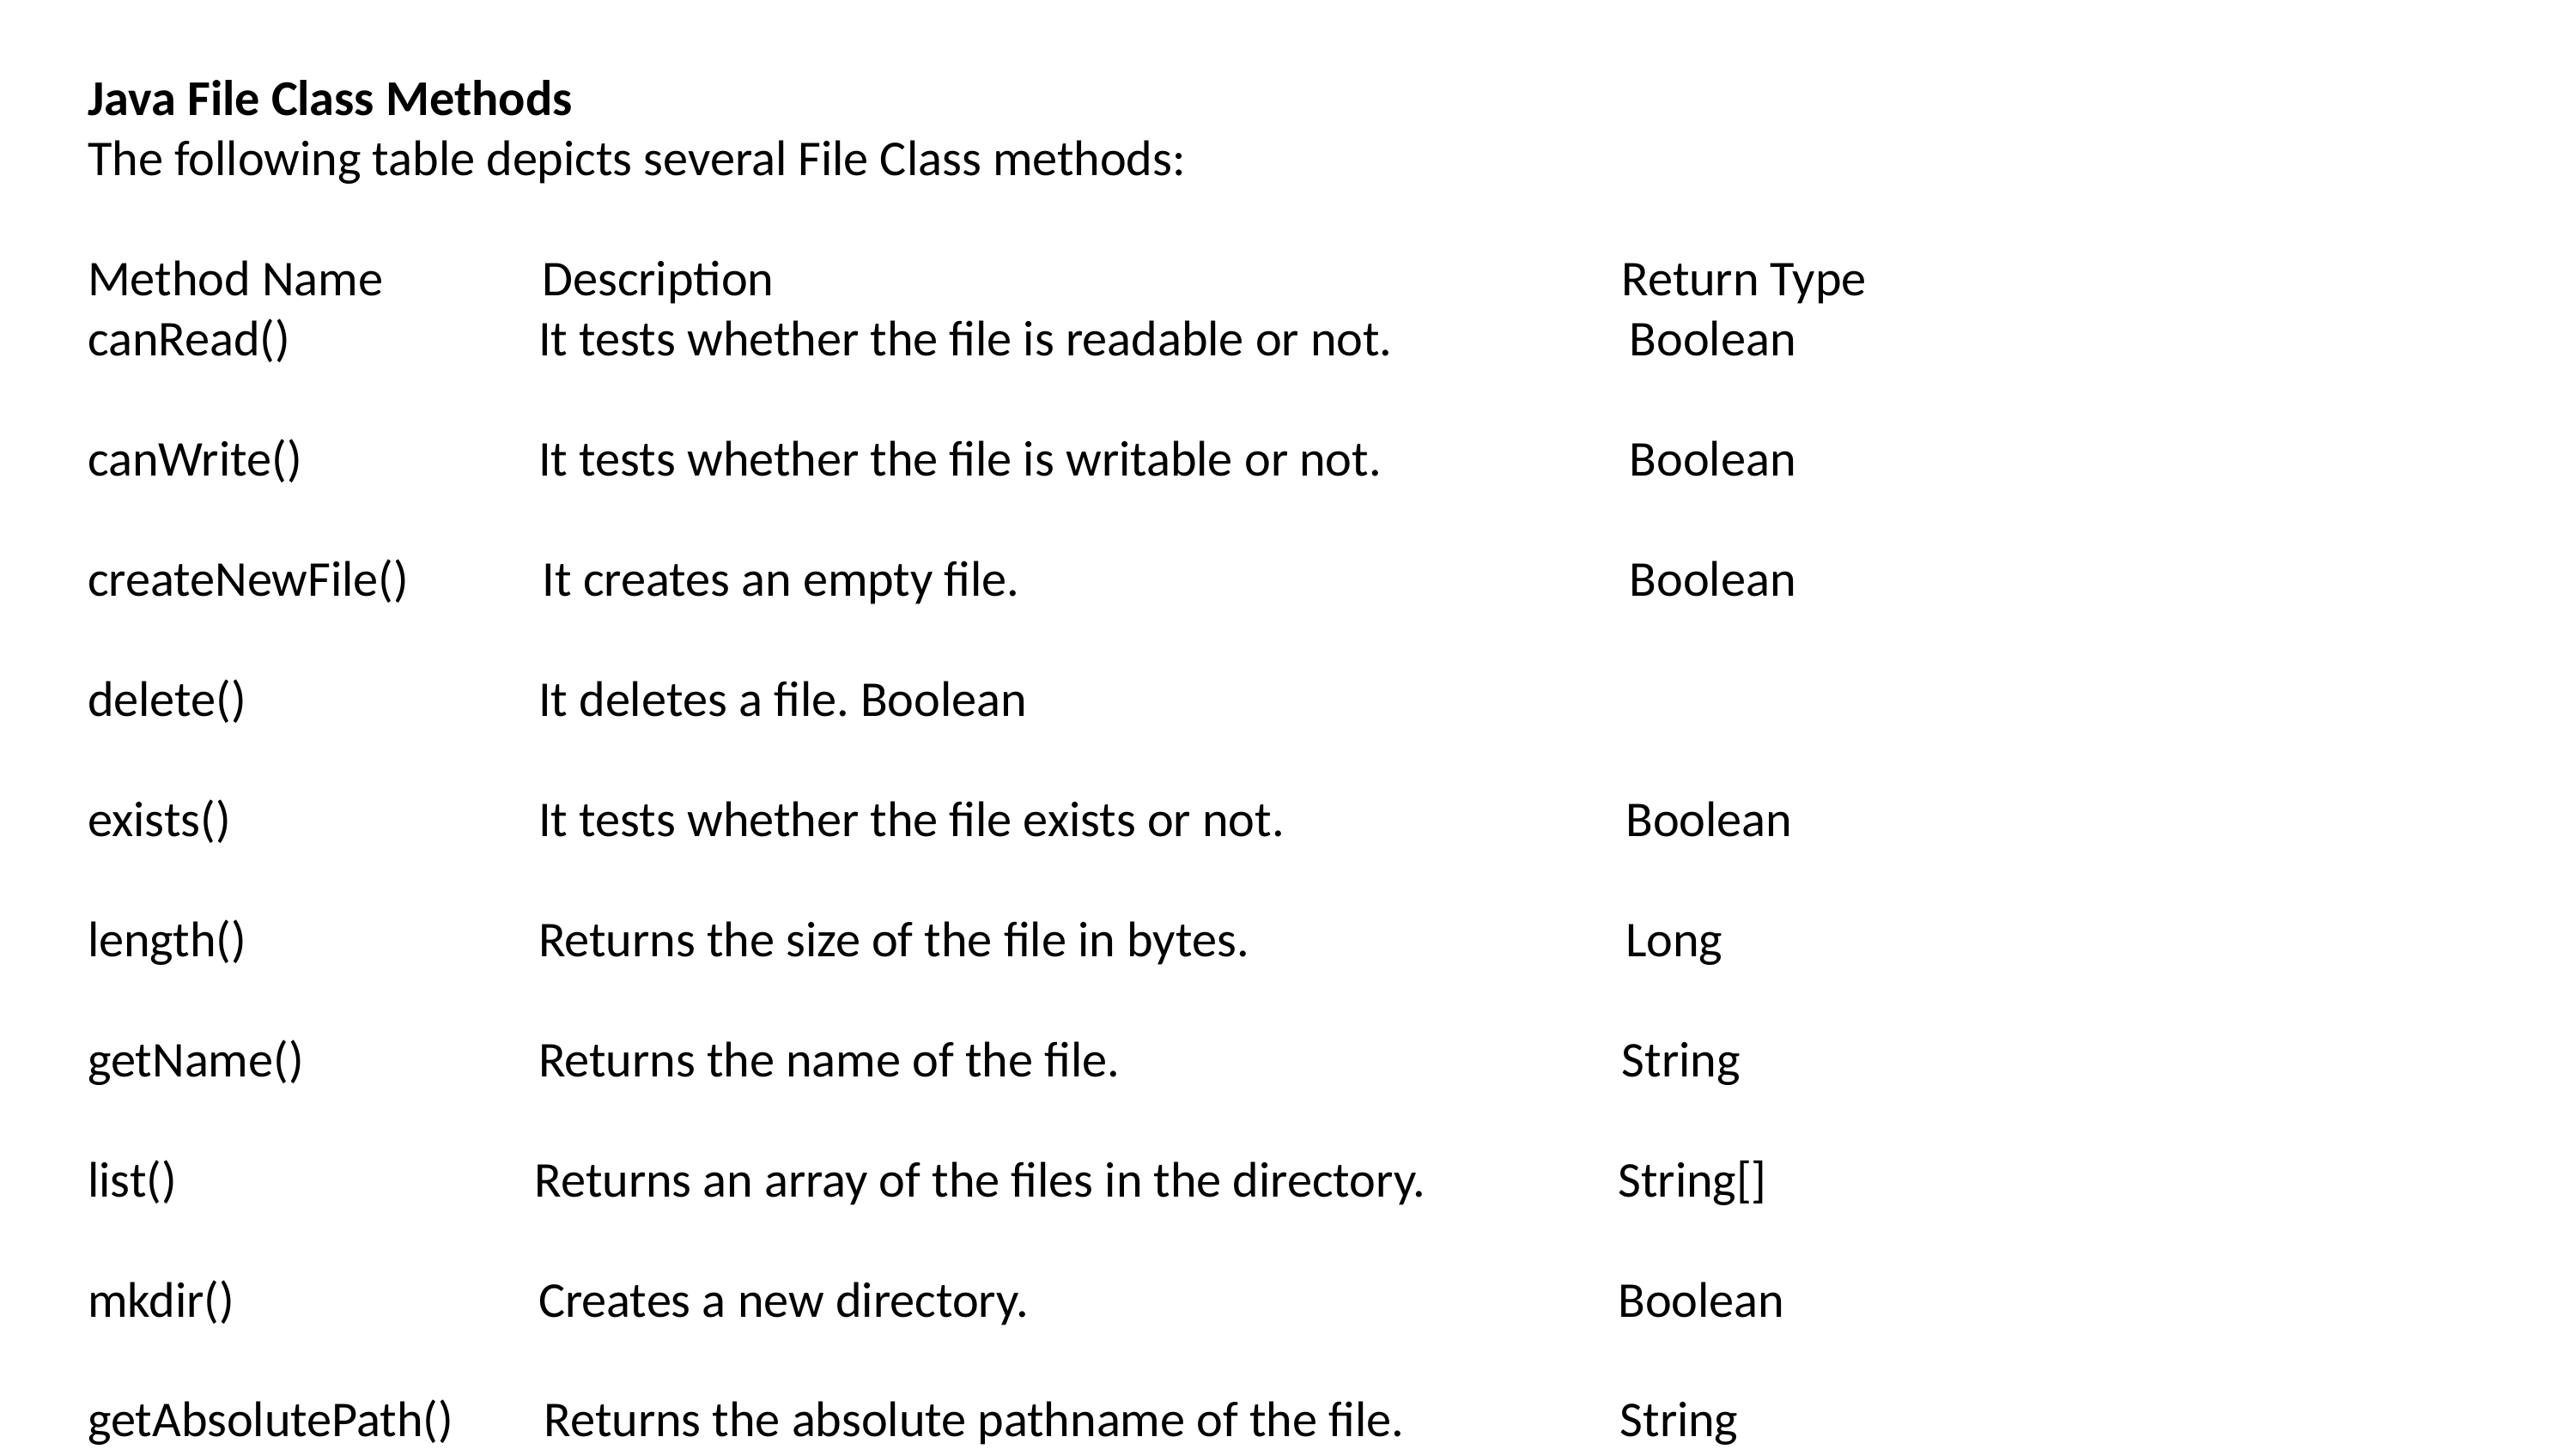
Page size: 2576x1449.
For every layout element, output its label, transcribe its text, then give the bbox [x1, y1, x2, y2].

text_box Java File Class Methods The following table depicts several File Class methods: Method Name Description Return Type canRead() It tests whether the file is readable or not. Boolean canWrite() It tests whether the file is writable or not. Boolean createNewFile() It creates an empty file. Boolean delete() It deletes a file. Boolean exists() It tests whether the file exists or not. Boolean length() Returns the size of the file in bytes. Long getName() Returns the name of the file. String list() Returns an array of the files in the directory. String[] mkdir() Creates a new directory. Boolean getAbsolutePath() Returns the absolute pathname of the file. String [75, 58, 2316, 1449]
